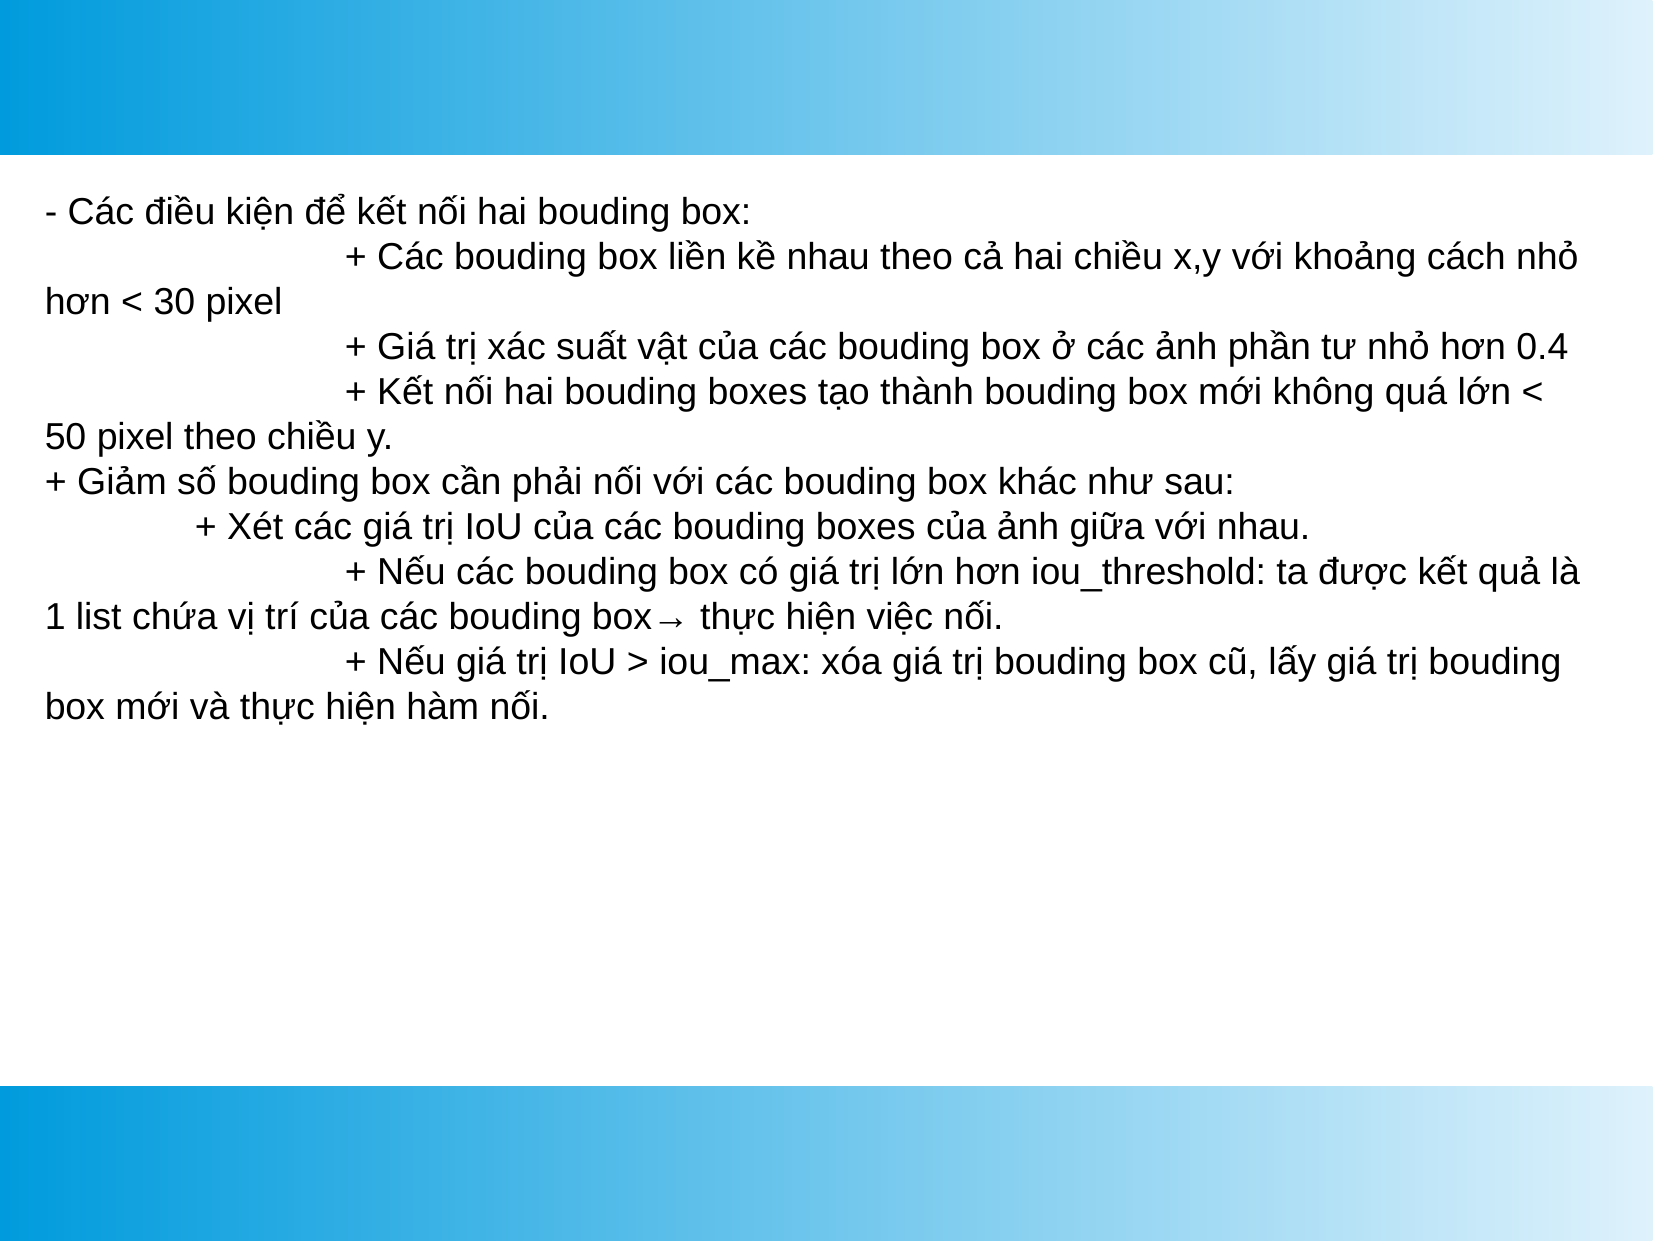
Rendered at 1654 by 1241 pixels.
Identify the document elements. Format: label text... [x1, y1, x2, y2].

text_box - Các điều kiện để kết nối hai bouding box: + Các bouding box liền kề nhau theo cả hai chiều x,y với khoảng cách nhỏ hơn < 30 pixel + Giá trị xác suất vật của các bouding box ở các ảnh phần tư nhỏ hơn 0.4 + Kết nối hai bouding boxes tạo thành bouding box mới không quá lớn < 50 pixel theo chiều y. + Giảm số bouding box cần phải nối với các bouding box khác như sau: + Xét các giá trị IoU của các bouding boxes của ảnh giữa với nhau. + Nếu các bouding box có giá trị lớn hơn iou_threshold: ta được kết quả là 1 list chứa vị trí của các bouding box→ thực hiện việc nối. + Nếu giá trị IoU > iou_max: xóa giá trị bouding box cũ, lấy giá trị bouding box mới và thực hiện hàm nối. [29, 179, 1605, 741]
